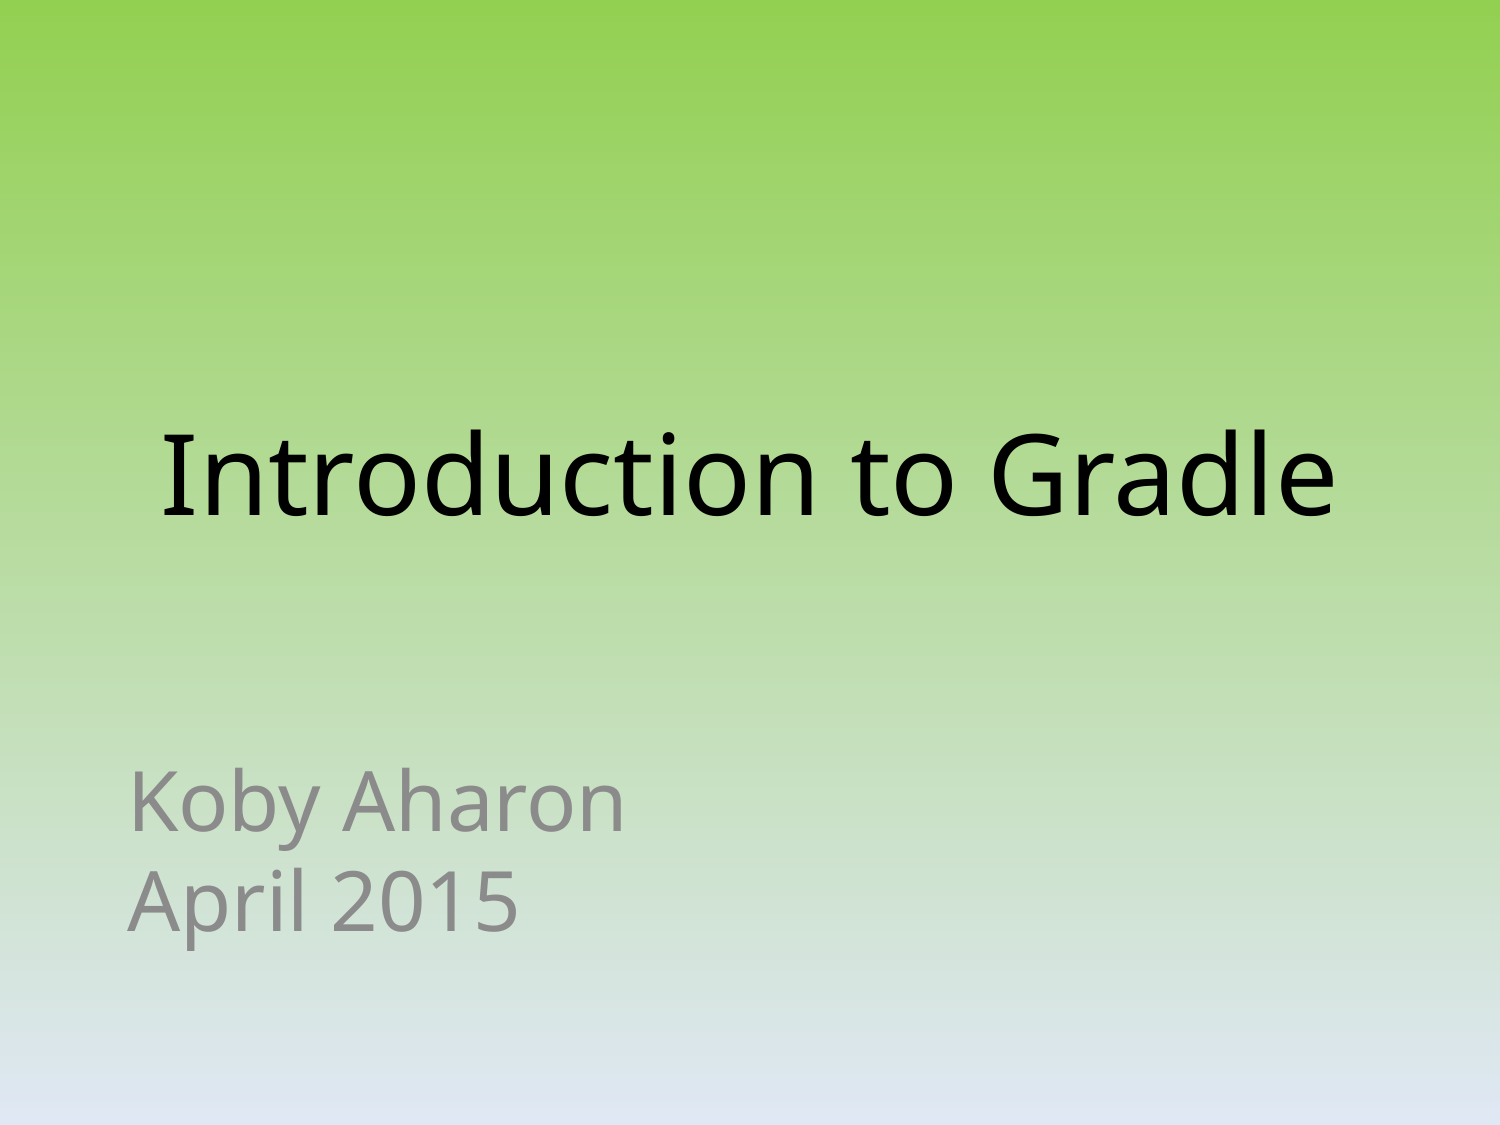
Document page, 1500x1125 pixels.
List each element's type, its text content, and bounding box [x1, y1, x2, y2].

text_box Introduction to Gradle [112, 349, 1388, 591]
text_box Koby Aharon April 2015 [112, 640, 1163, 929]
